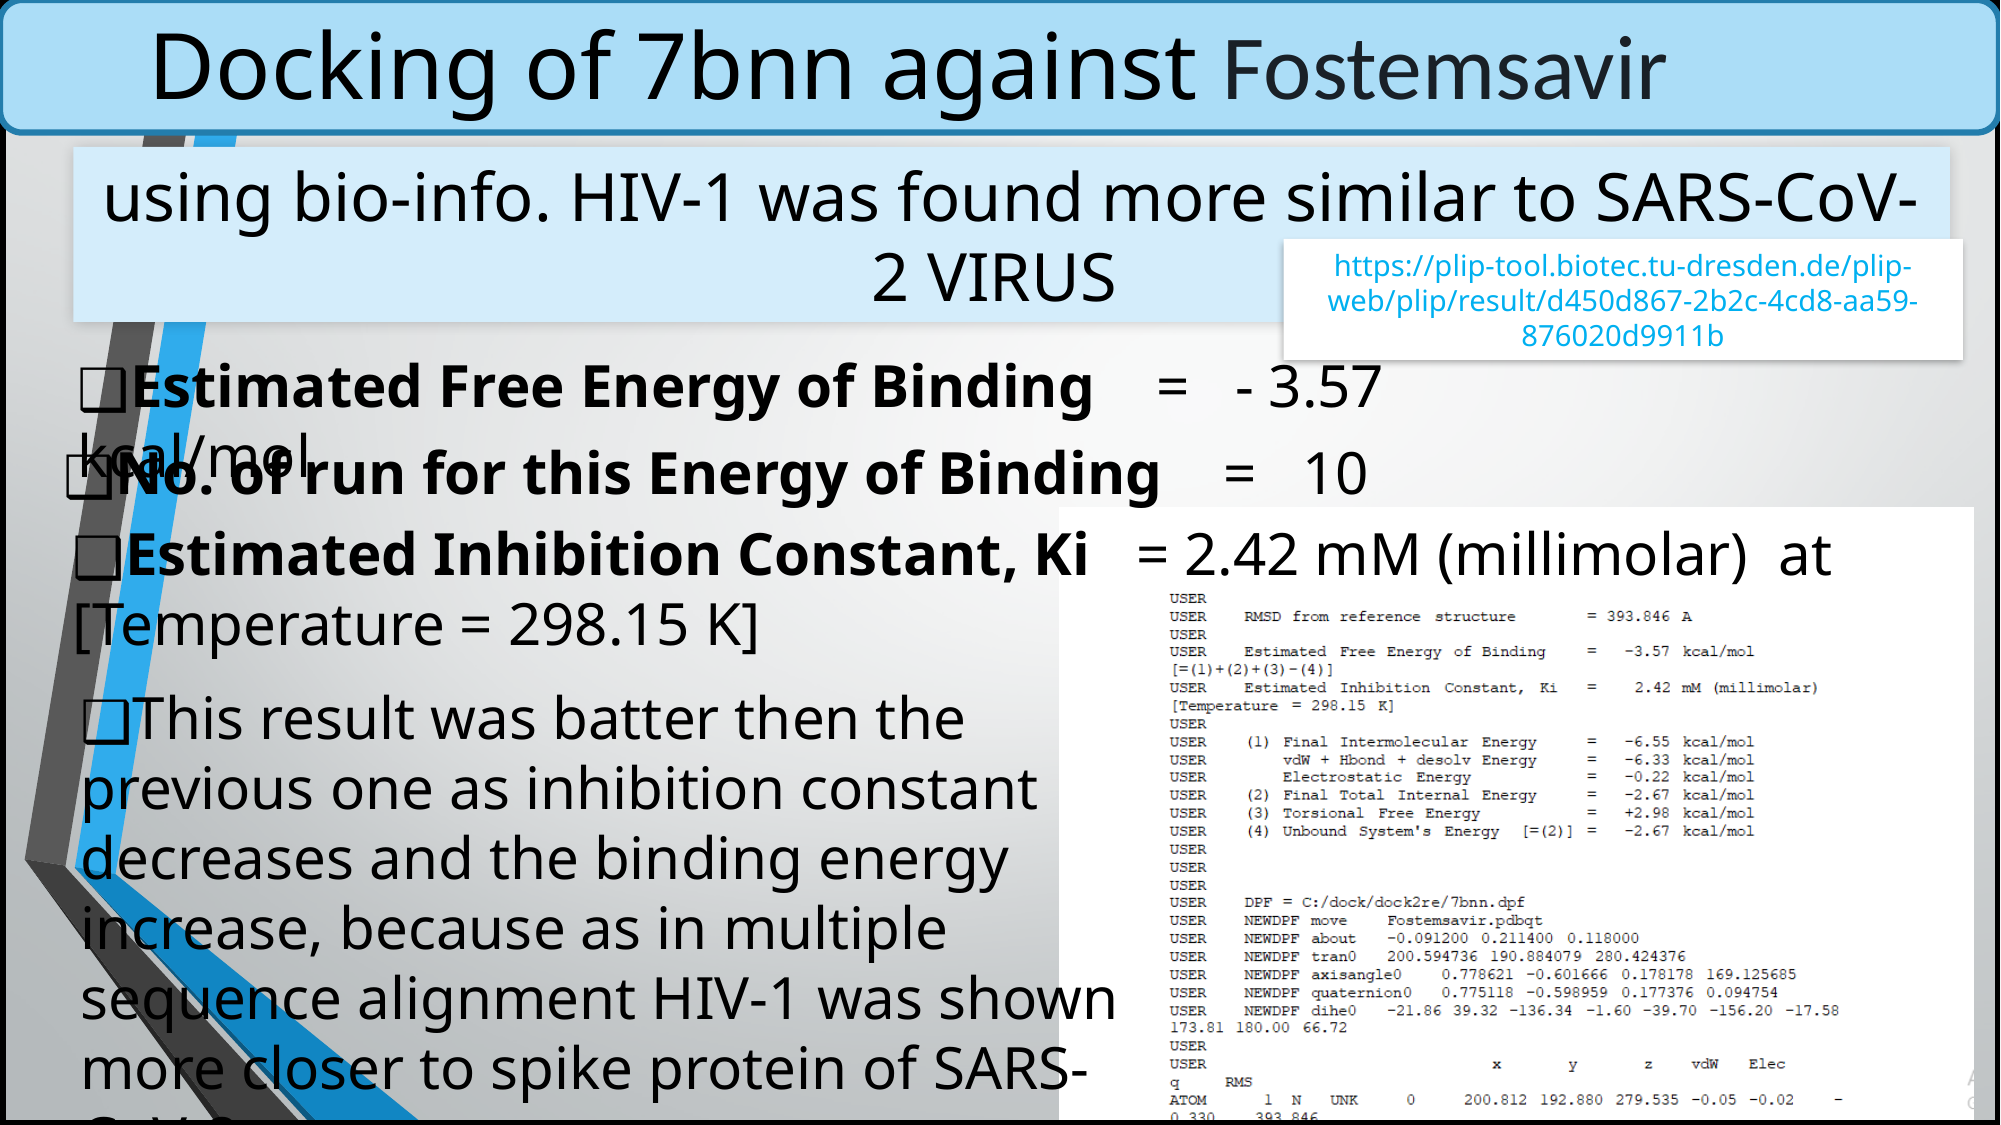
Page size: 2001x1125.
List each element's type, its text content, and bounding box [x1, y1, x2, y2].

text_box [0, 0, 1999, 133]
text_box [1, 0, 2000, 1125]
picture [1059, 507, 1974, 1125]
text_box using bio-info. HIV-1 was found more similar to SARS-CoV-2 VIRUS [73, 146, 1950, 322]
text_box Estimated Inhibition Constant, Ki = 2.42 mM (millimolar) at [Temperature = 298.15 K] [57, 509, 1055, 665]
text_box Estimated Free Energy of Binding = - 3.57 kcal/mol [63, 341, 1455, 428]
text_box Docking of 7bnn against Fostemsavir [128, 0, 1710, 126]
text_box https://plip-tool.biotec.tu-dresden.de/plip-web/plip/result/d450d867-2b2c-4cd8-aa59-876020d9911b [1283, 238, 1963, 360]
text_box No. of run for this Energy of Binding = 10 [48, 428, 1940, 514]
text_box This result was batter then the previous one as inhibition constant decreases and the binding energy increase, because as in multiple sequence alignment HIV-1 was shown more closer to spike protein of SARS-CoV-2. [65, 673, 1054, 1125]
